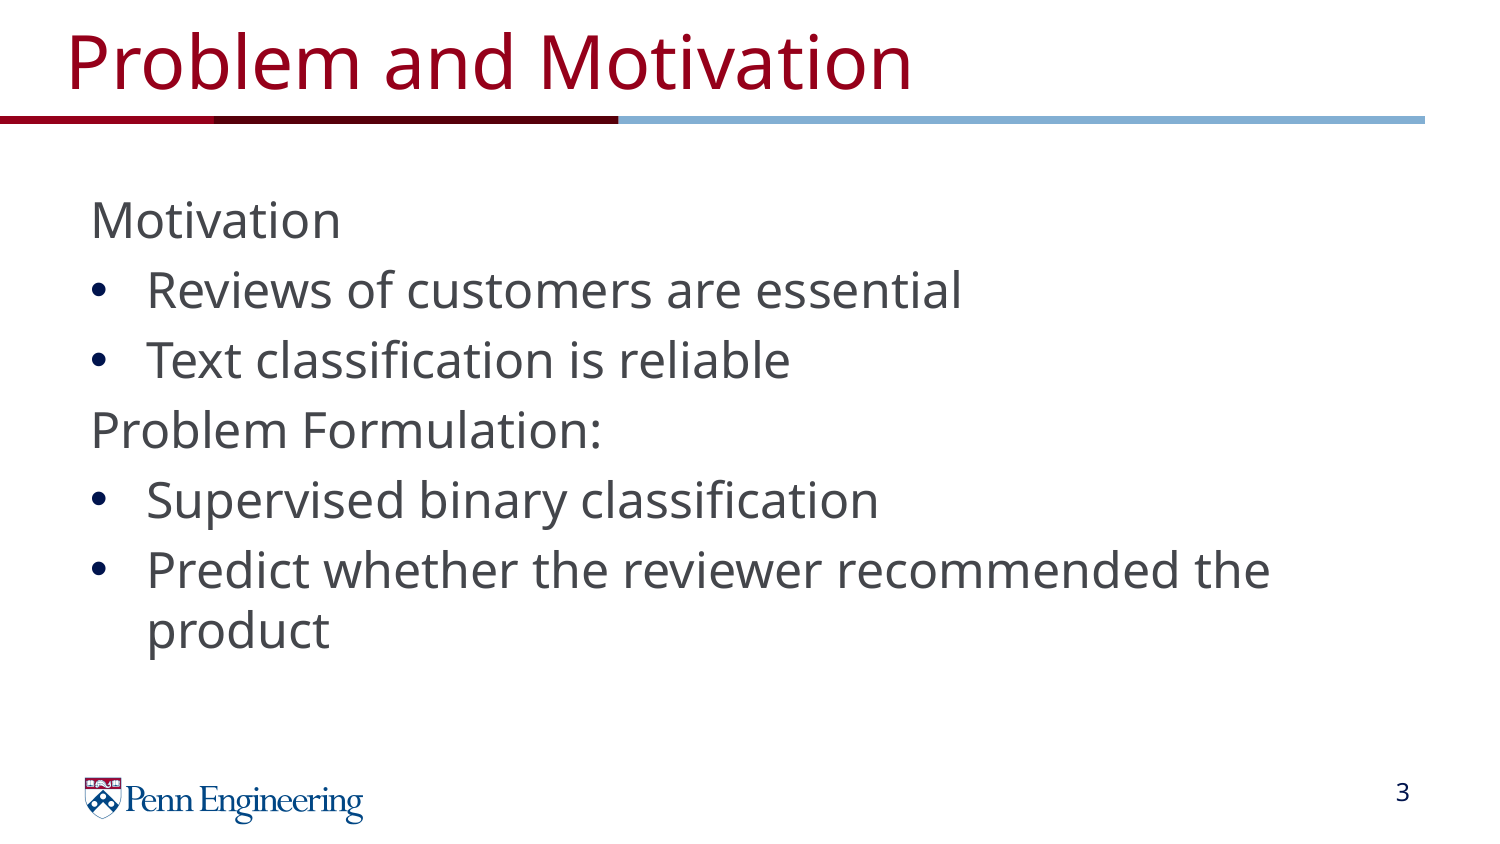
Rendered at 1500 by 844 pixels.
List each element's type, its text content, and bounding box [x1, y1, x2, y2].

picture [75, 770, 372, 828]
list Motivation Reviews of customers are essential Text classification is reliable Problem Formulation: Supervised binary classification Predict whether the reviewer recommended the product [75, 181, 1401, 754]
slide_number ‹#› [1074, 770, 1425, 816]
title Problem and Motivation [50, 2, 1401, 117]
